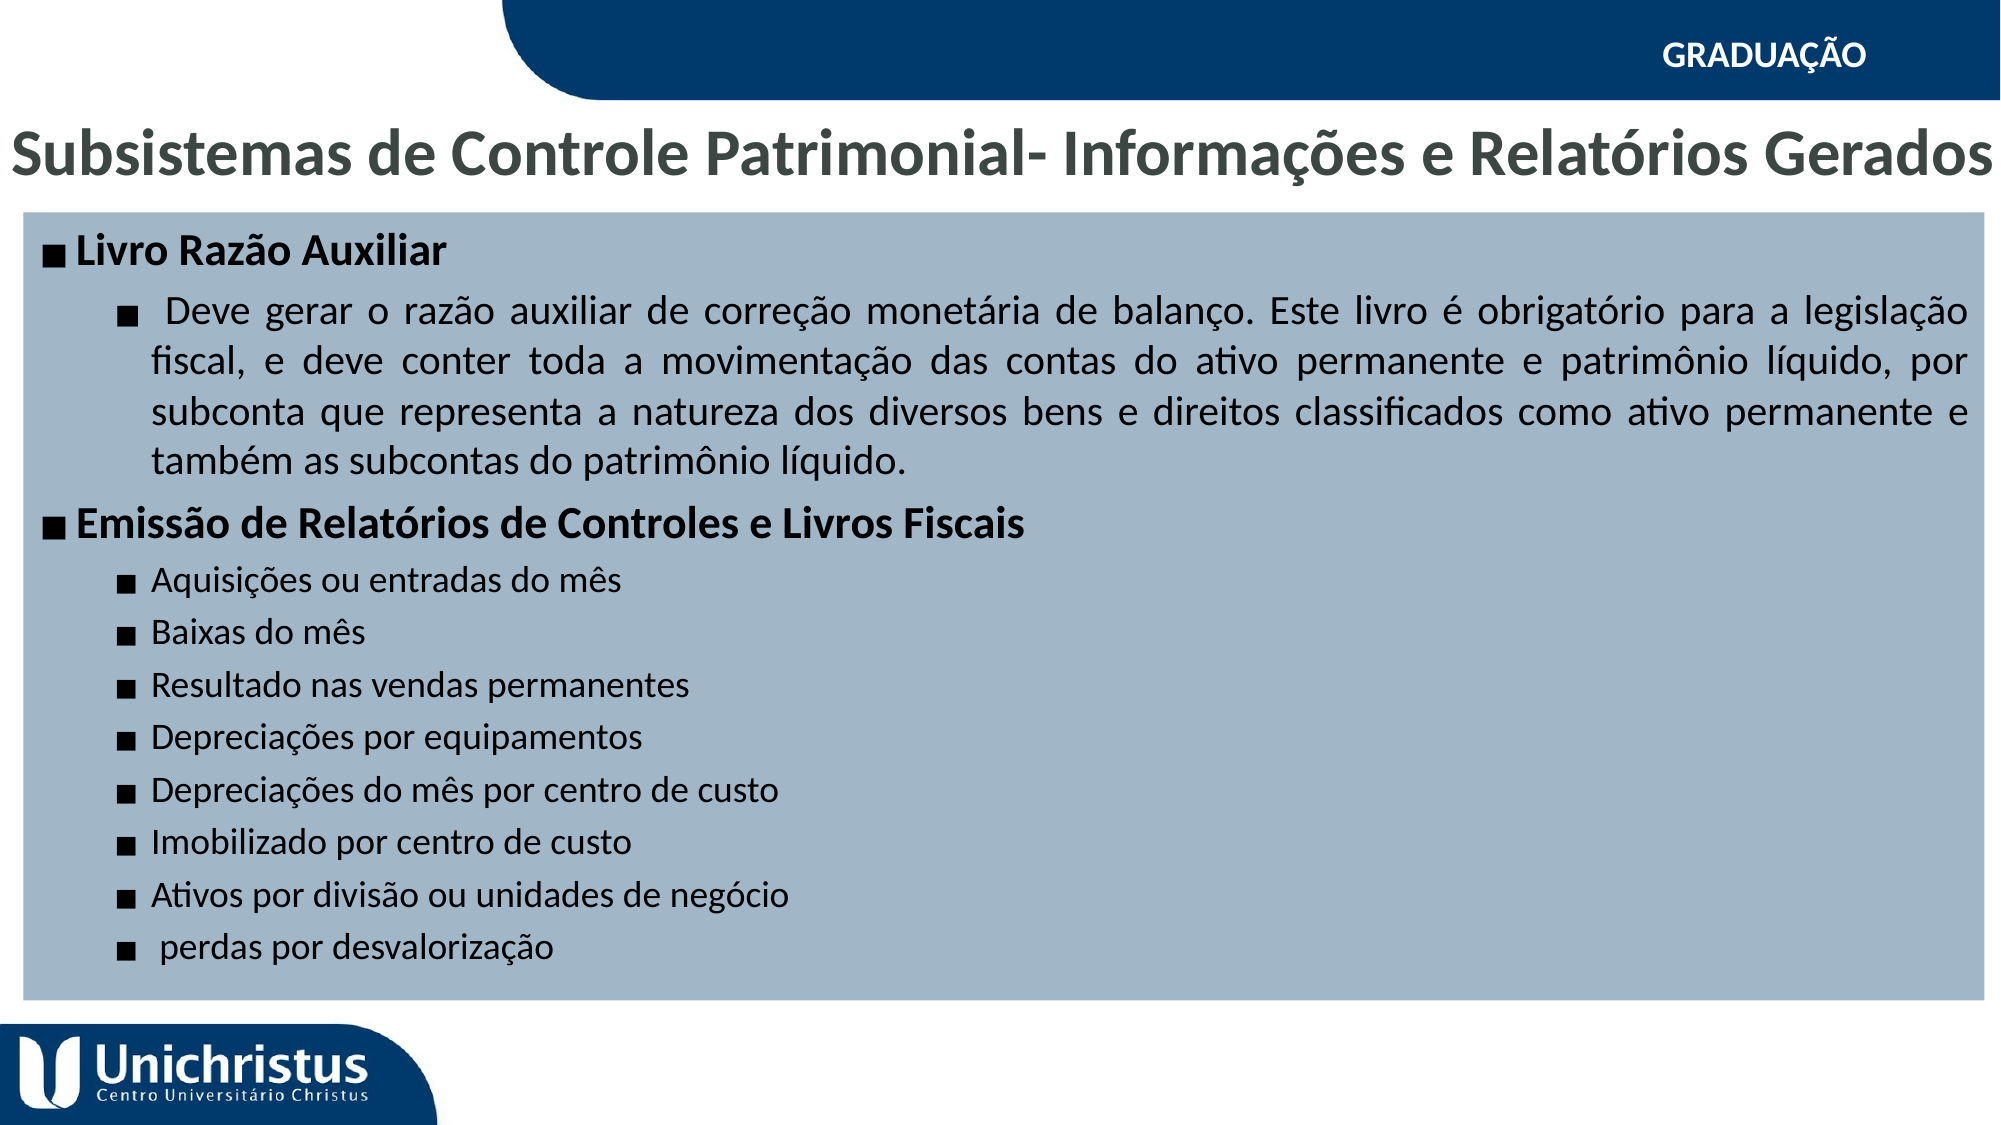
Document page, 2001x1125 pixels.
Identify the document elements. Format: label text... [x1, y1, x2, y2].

text_box GRADUAÇÃO [1544, 22, 1985, 83]
text_box Livro Razão Auxiliar Deve gerar o razão auxiliar de correção monetária de balanço. Este livro é obrigatório para a legislação fiscal, e deve conter toda a movimentação das contas do ativo permanente e patrimônio líquido, por subconta que representa a natureza dos diversos bens e direitos classificados como ativo permanente e também as subcontas do patrimônio líquido. Emissão de Relatórios de Controles e Livros Fiscais Aquisições ou entradas do mês Baixas do mês Resultado nas vendas permanentes Depreciações por equipamentos Depreciações do mês por centro de custo Imobilizado por centro de custo Ativos por divisão ou unidades de negócio perdas por desvalorização [23, 212, 1985, 1001]
picture [0, 0, 2001, 1125]
text_box [45, 198, 1626, 337]
text_box Subsistemas de Controle Patrimonial- Informações e Relatórios Gerados [0, 101, 2000, 198]
